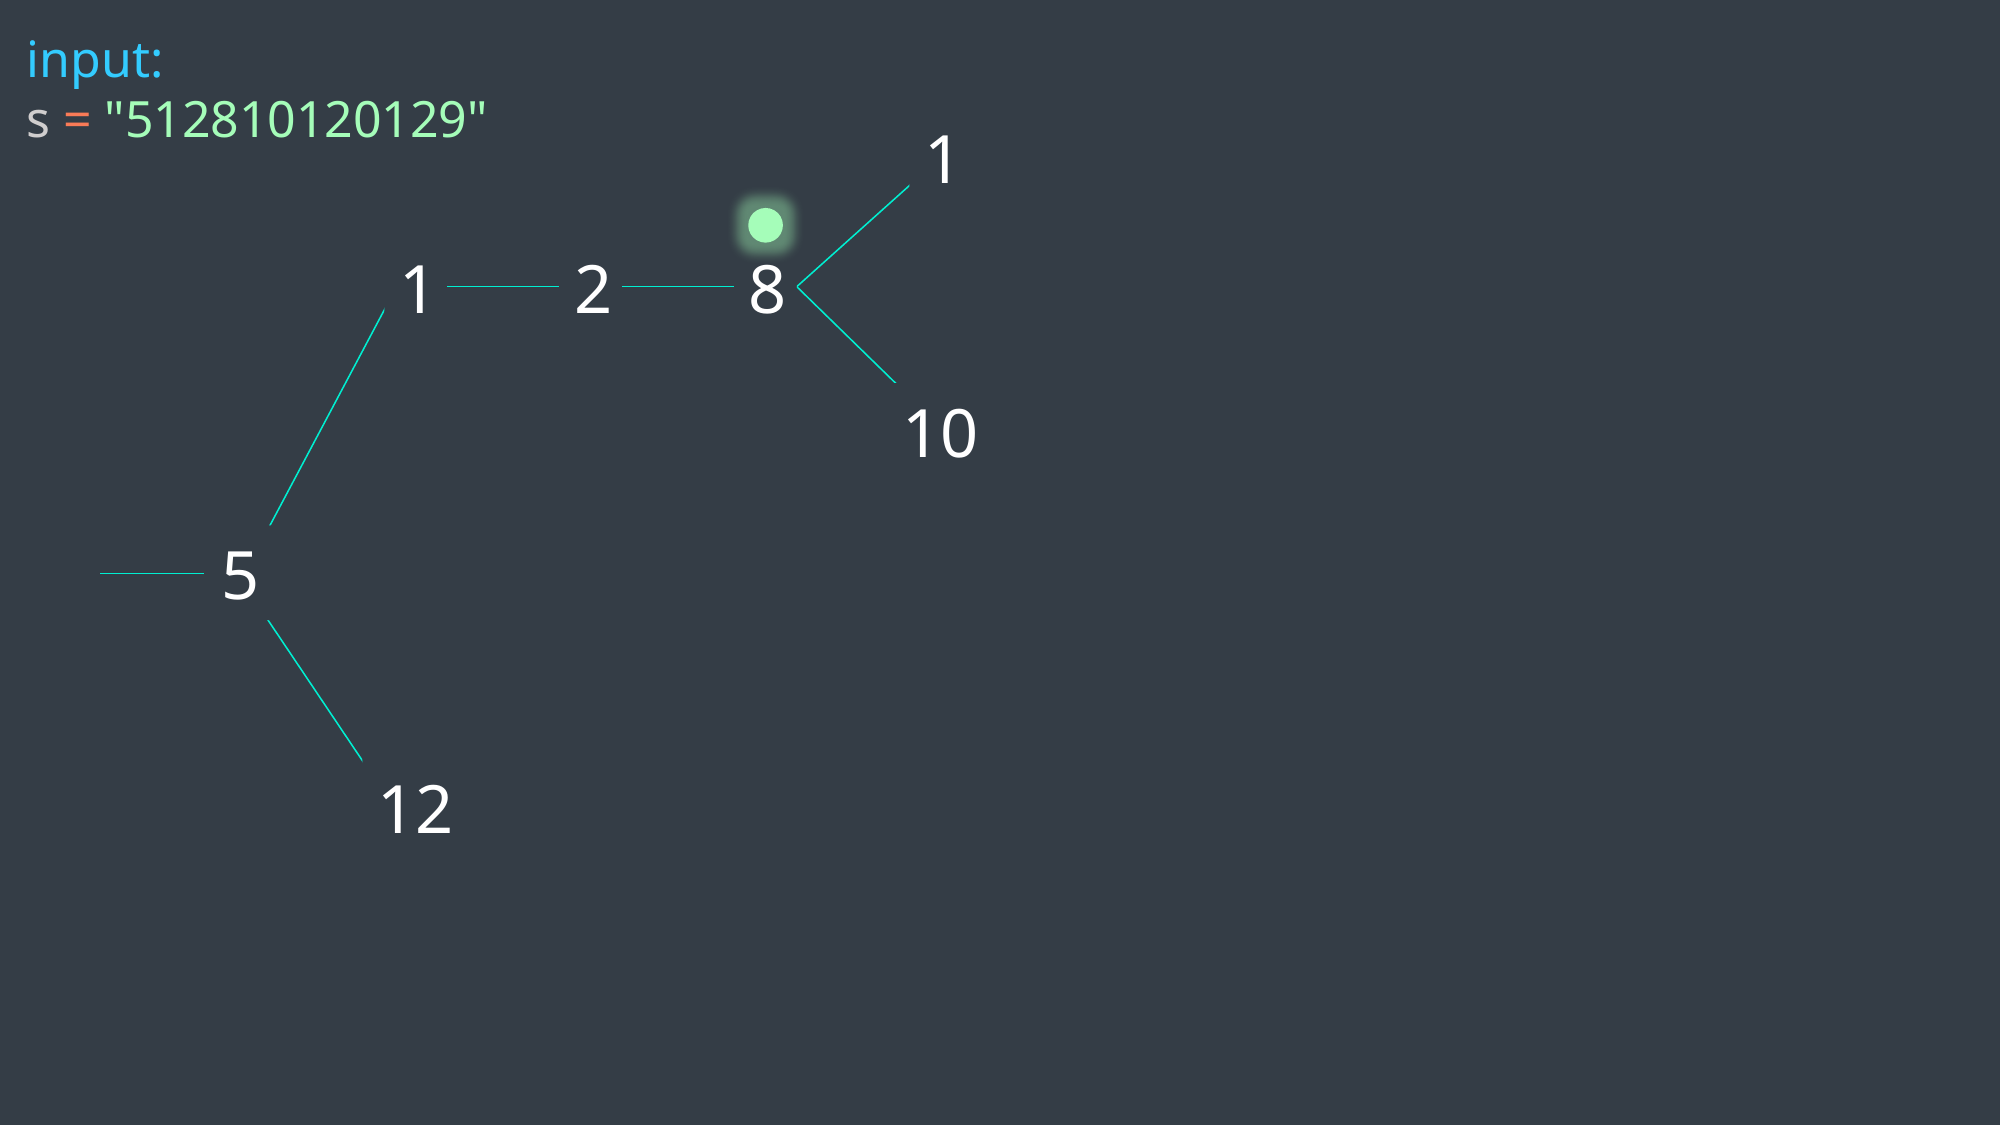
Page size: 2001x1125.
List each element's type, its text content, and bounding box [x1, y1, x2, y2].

text_box 10 [887, 383, 994, 478]
text_box [750, 210, 781, 241]
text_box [796, 157, 941, 288]
text_box 1 [384, 239, 447, 334]
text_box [796, 287, 940, 426]
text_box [240, 579, 412, 835]
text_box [736, 239, 796, 257]
text_box 12 [742, 239, 789, 250]
text_box 5 [201, 525, 280, 621]
text_box 8 [734, 239, 796, 334]
text_box 1 [909, 109, 972, 205]
text_box input: s = "512810120129" [11, 20, 906, 155]
text_box 2 [559, 239, 622, 334]
text_box 1 [745, 239, 786, 247]
text_box 12 [362, 758, 469, 854]
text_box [263, 250, 416, 537]
